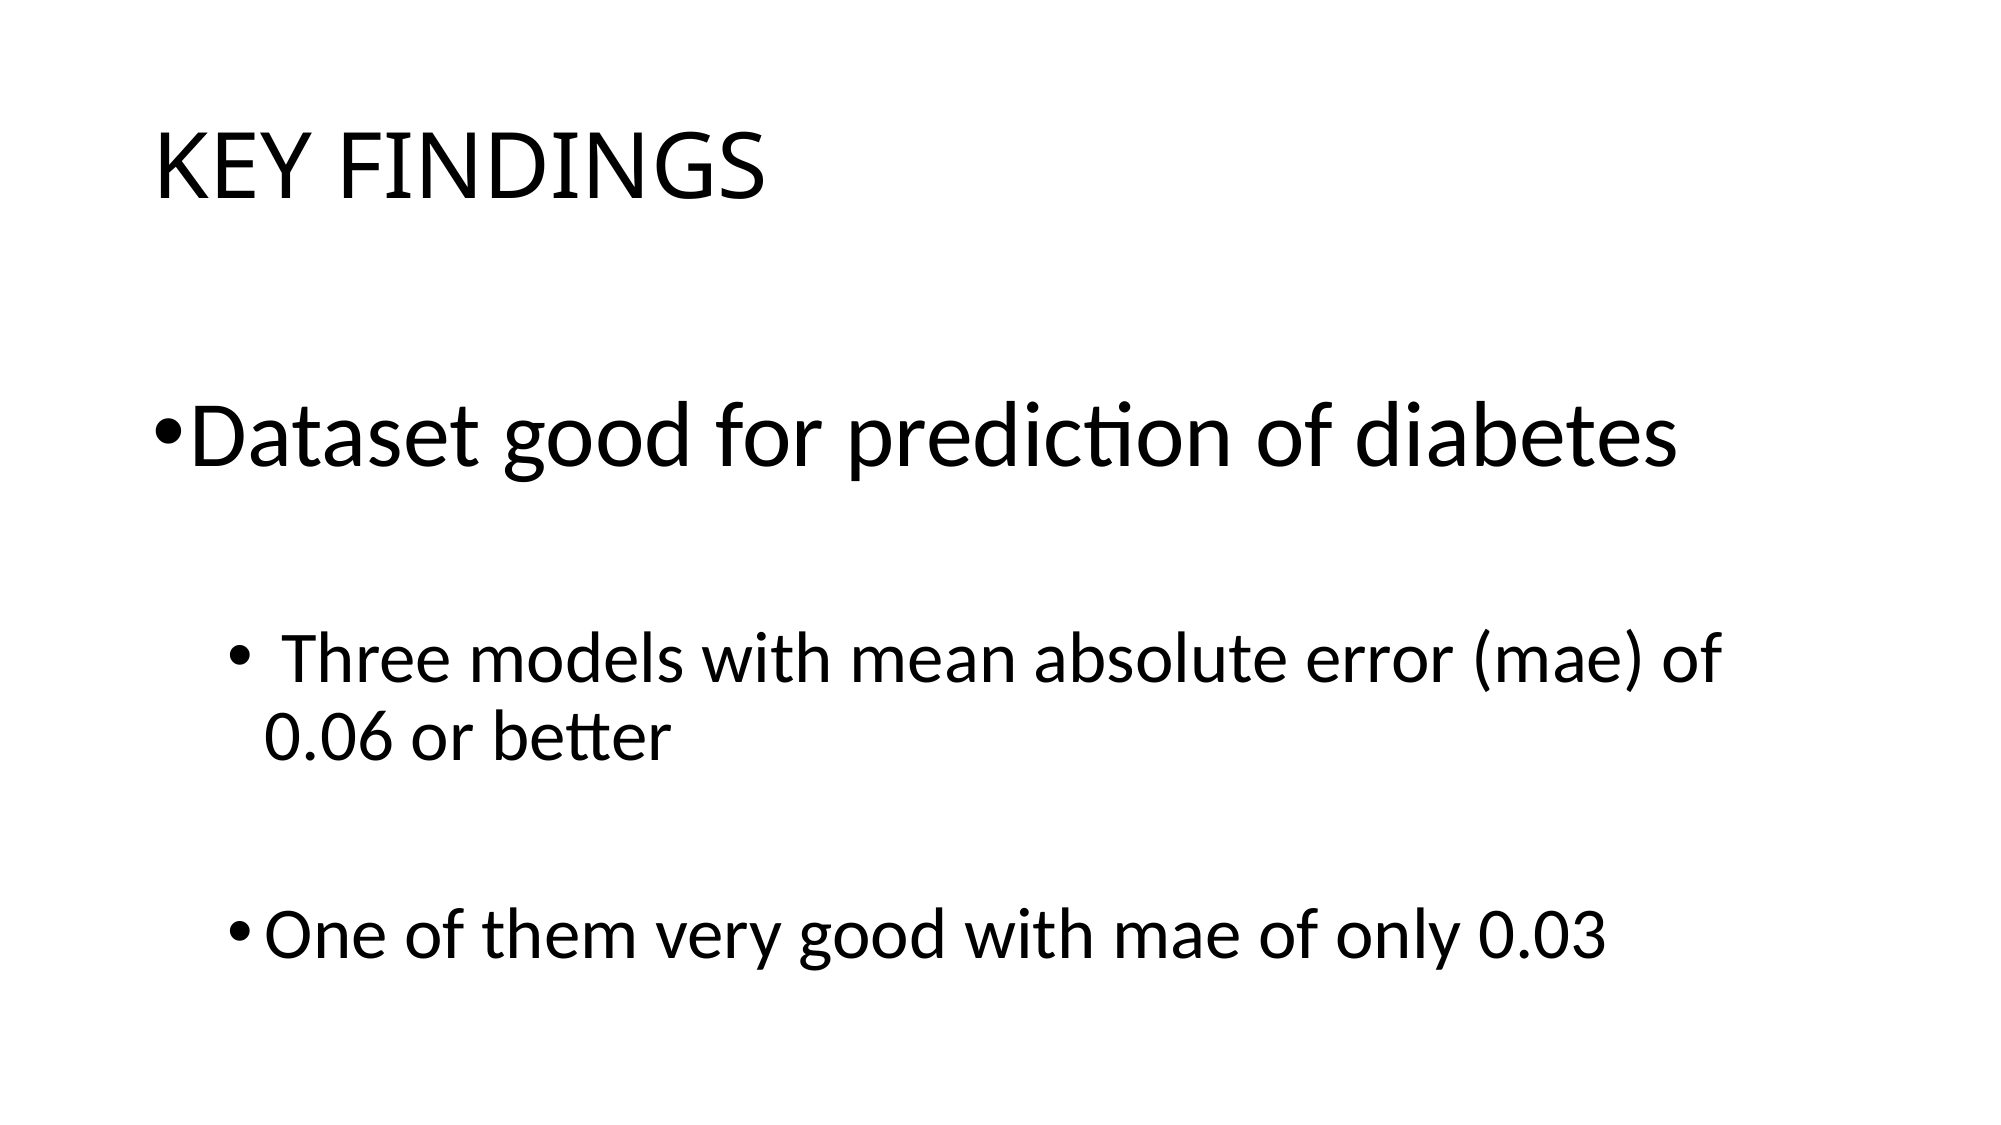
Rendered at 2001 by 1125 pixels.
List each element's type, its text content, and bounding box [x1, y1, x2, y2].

list Dataset good for prediction of diabetes Three models with mean absolute error (mae) of 0.06 or better One of them very good with mae of only 0.03 [137, 244, 1863, 959]
title KEY FINDINGS [137, 59, 1863, 244]
